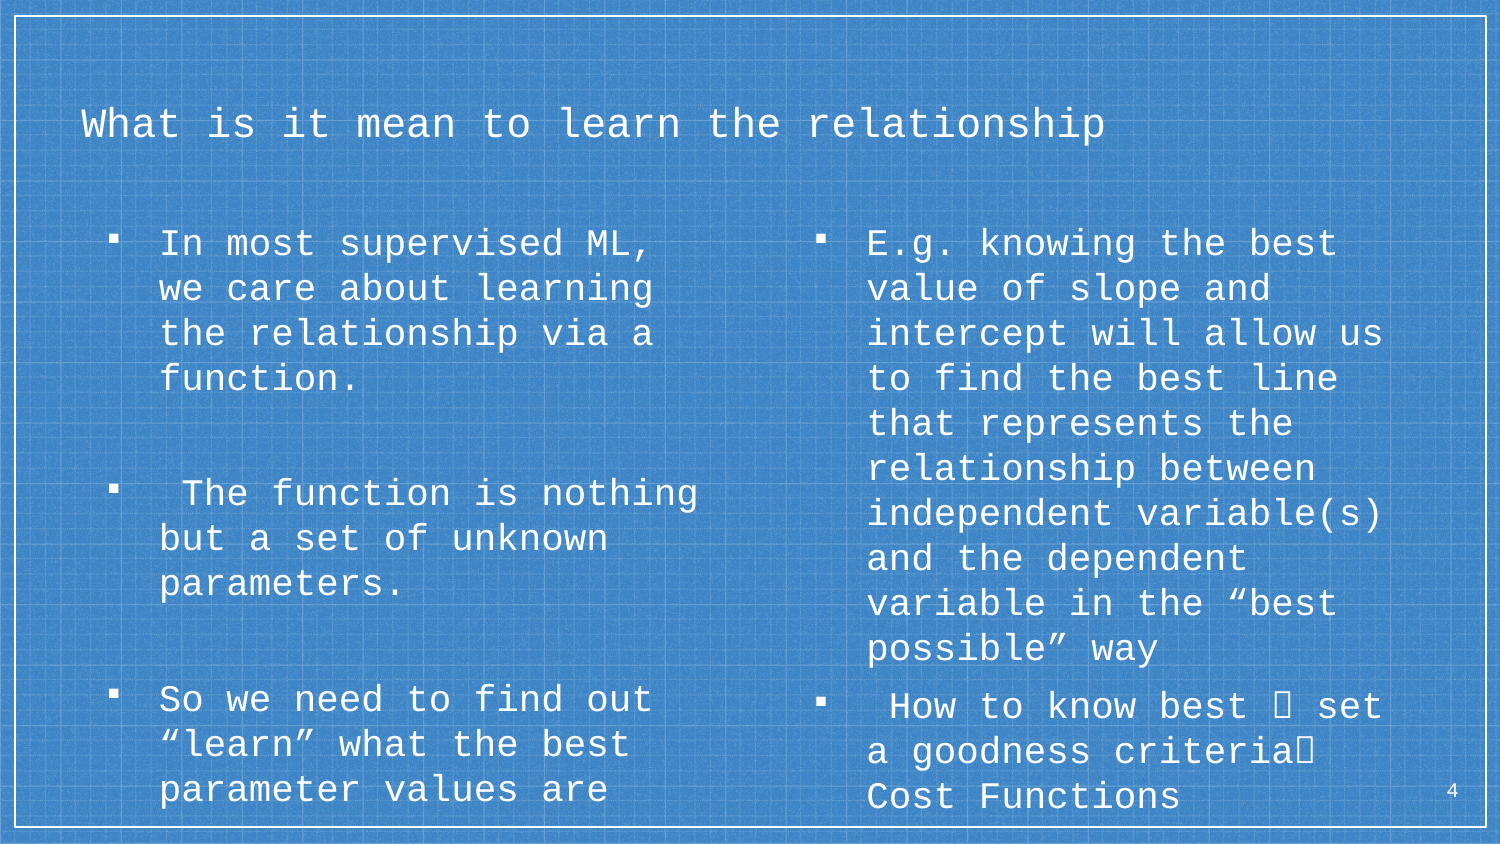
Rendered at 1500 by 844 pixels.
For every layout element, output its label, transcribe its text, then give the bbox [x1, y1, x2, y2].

list E.g. knowing the best value of slope and intercept will allow us to find the best line that represents the relationship between independent variable(s) and the dependent variable in the “best possible” way How to know best  set a goodness criteria Cost Functions [776, 203, 1432, 815]
list In most supervised ML, we care about learning the relationship via a function. The function is nothing but a set of unknown parameters. So we need to find out “learn” what the best parameter values are [69, 203, 725, 815]
slide_number 4 [1398, 761, 1474, 810]
title What is it mean to learn the relationship [66, 81, 1417, 149]
picture [0, 0, 1500, 844]
